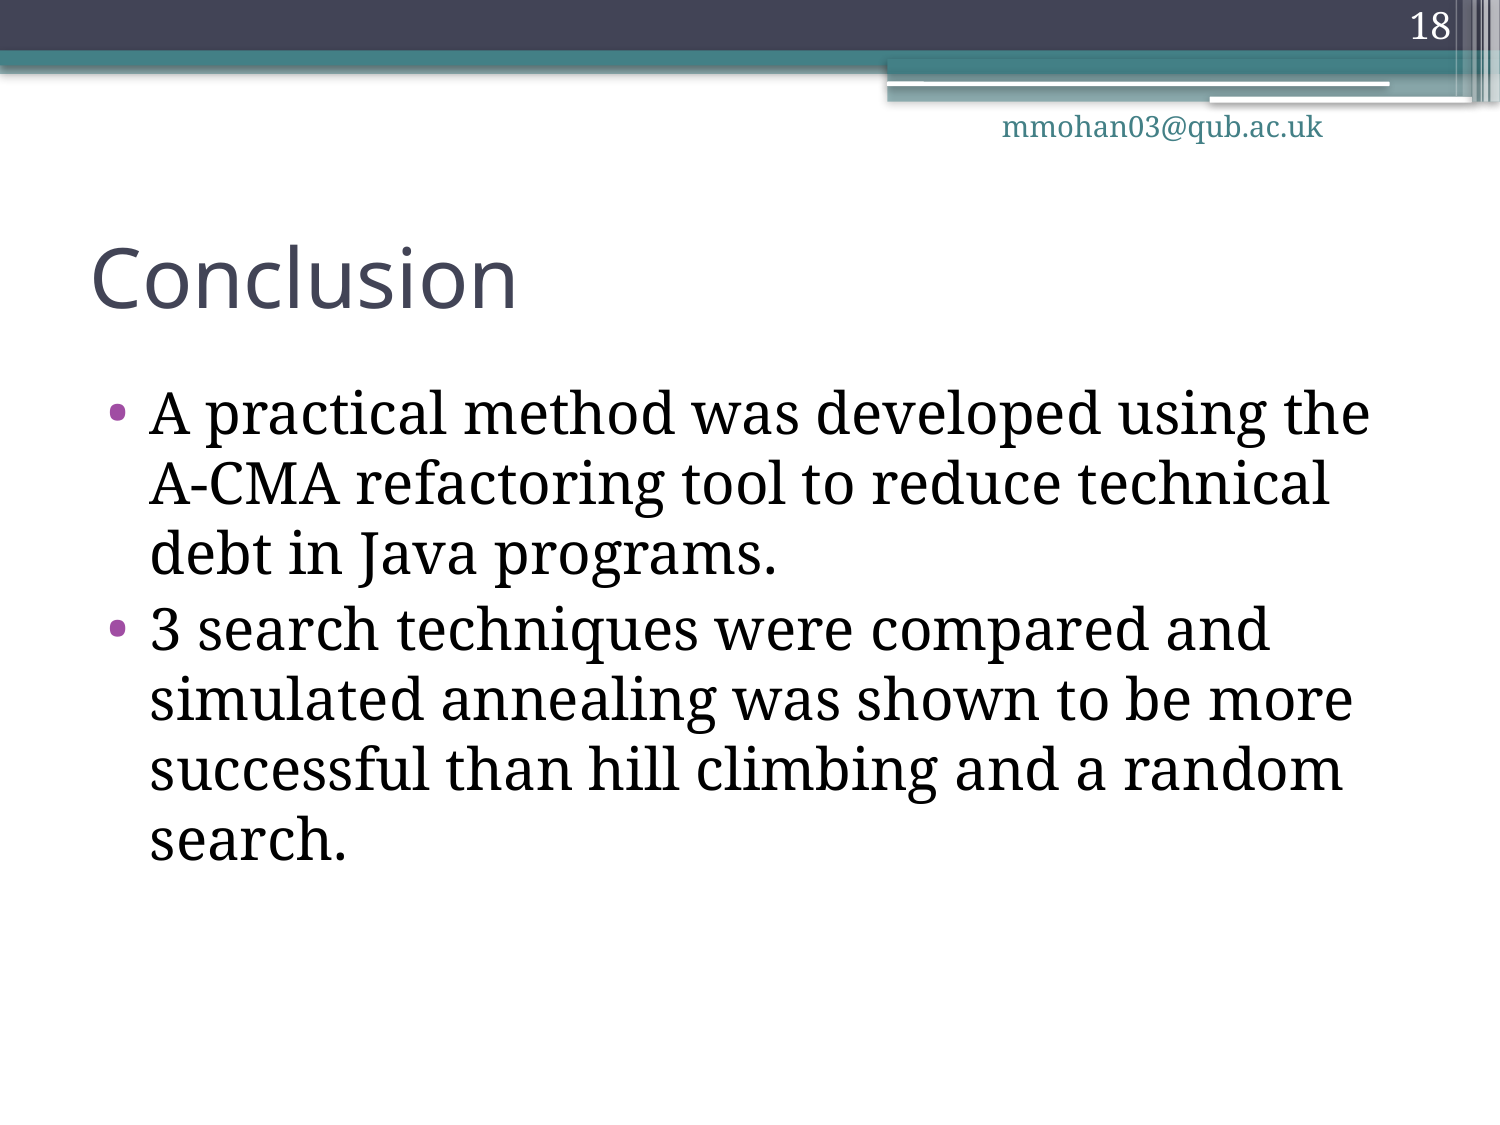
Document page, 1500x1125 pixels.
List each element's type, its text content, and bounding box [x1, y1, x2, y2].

slide_number 18 [1341, 0, 1466, 61]
title Conclusion [75, 187, 1425, 363]
footer mmohan03@qub.ac.uk [862, 100, 1463, 176]
list A practical method was developed using the A-CMA refactoring tool to reduce technical debt in Java programs. 3 search techniques were compared and simulated annealing was shown to be more successful than hill climbing and a random search. [75, 368, 1425, 1079]
